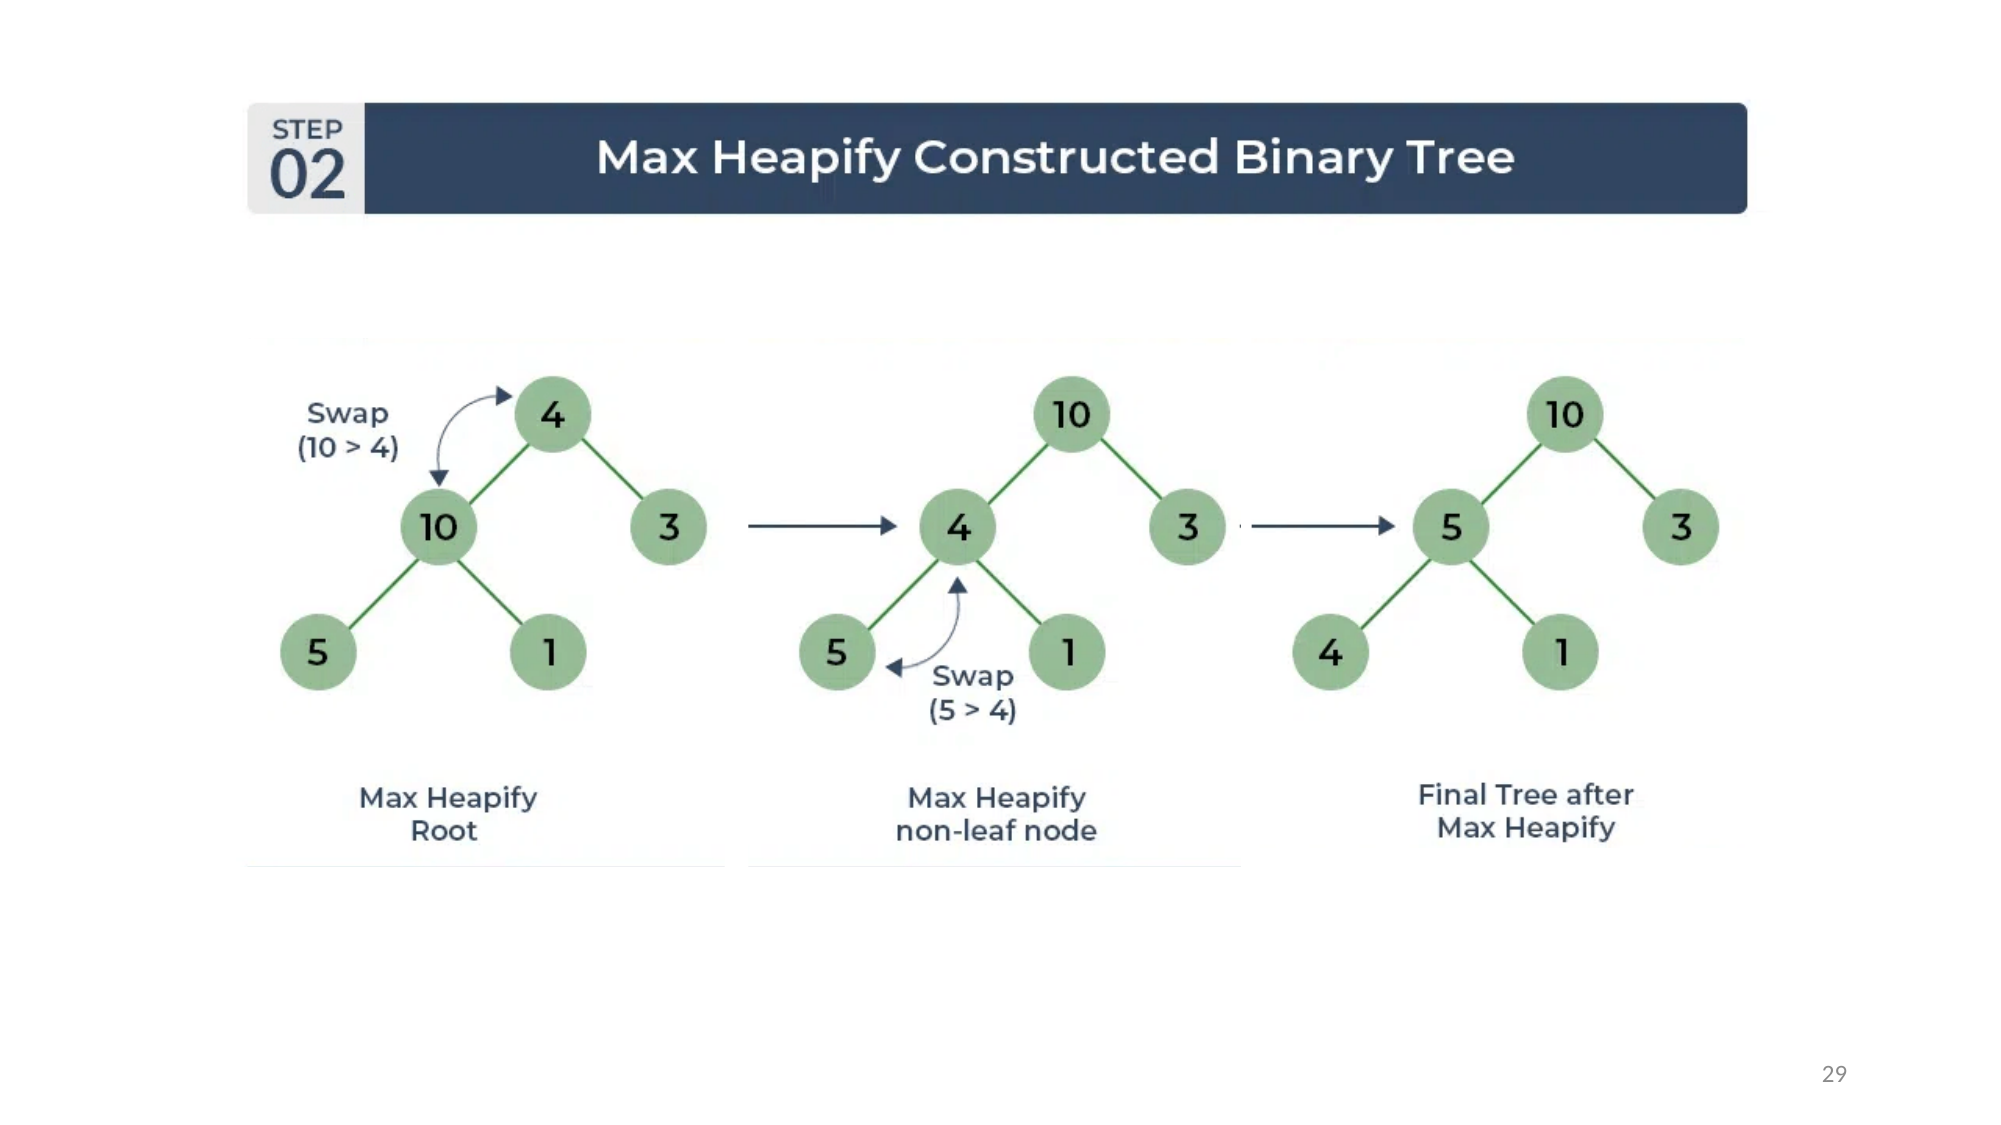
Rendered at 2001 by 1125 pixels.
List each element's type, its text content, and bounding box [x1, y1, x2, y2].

picture [1251, 338, 1745, 848]
slide_number 29 [1412, 1042, 1863, 1103]
picture [218, 75, 1782, 235]
picture [748, 338, 1241, 867]
picture [218, 338, 725, 867]
